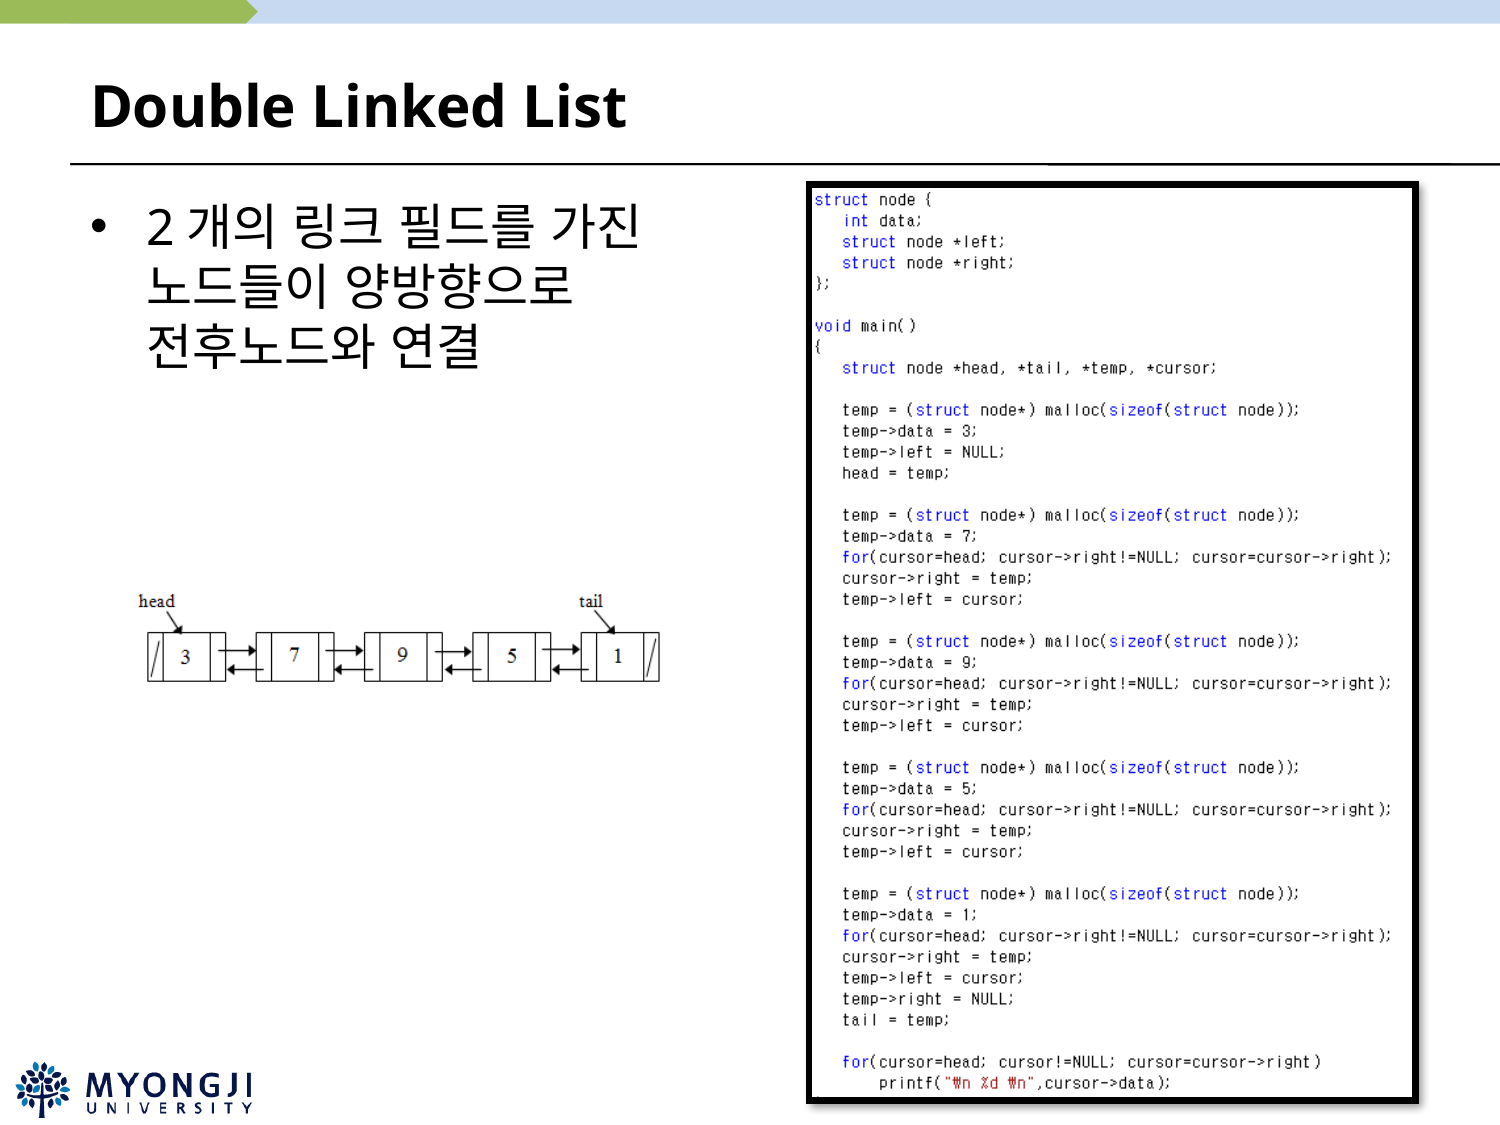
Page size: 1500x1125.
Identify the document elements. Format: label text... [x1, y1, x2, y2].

title Double Linked List [75, 45, 1425, 164]
picture [0, 1051, 321, 1125]
picture [812, 187, 1413, 1098]
picture [124, 587, 676, 695]
list 2개의 링크 필드를 가진 노드들이 양방향으로 전후노드와 연결 [75, 187, 738, 1005]
